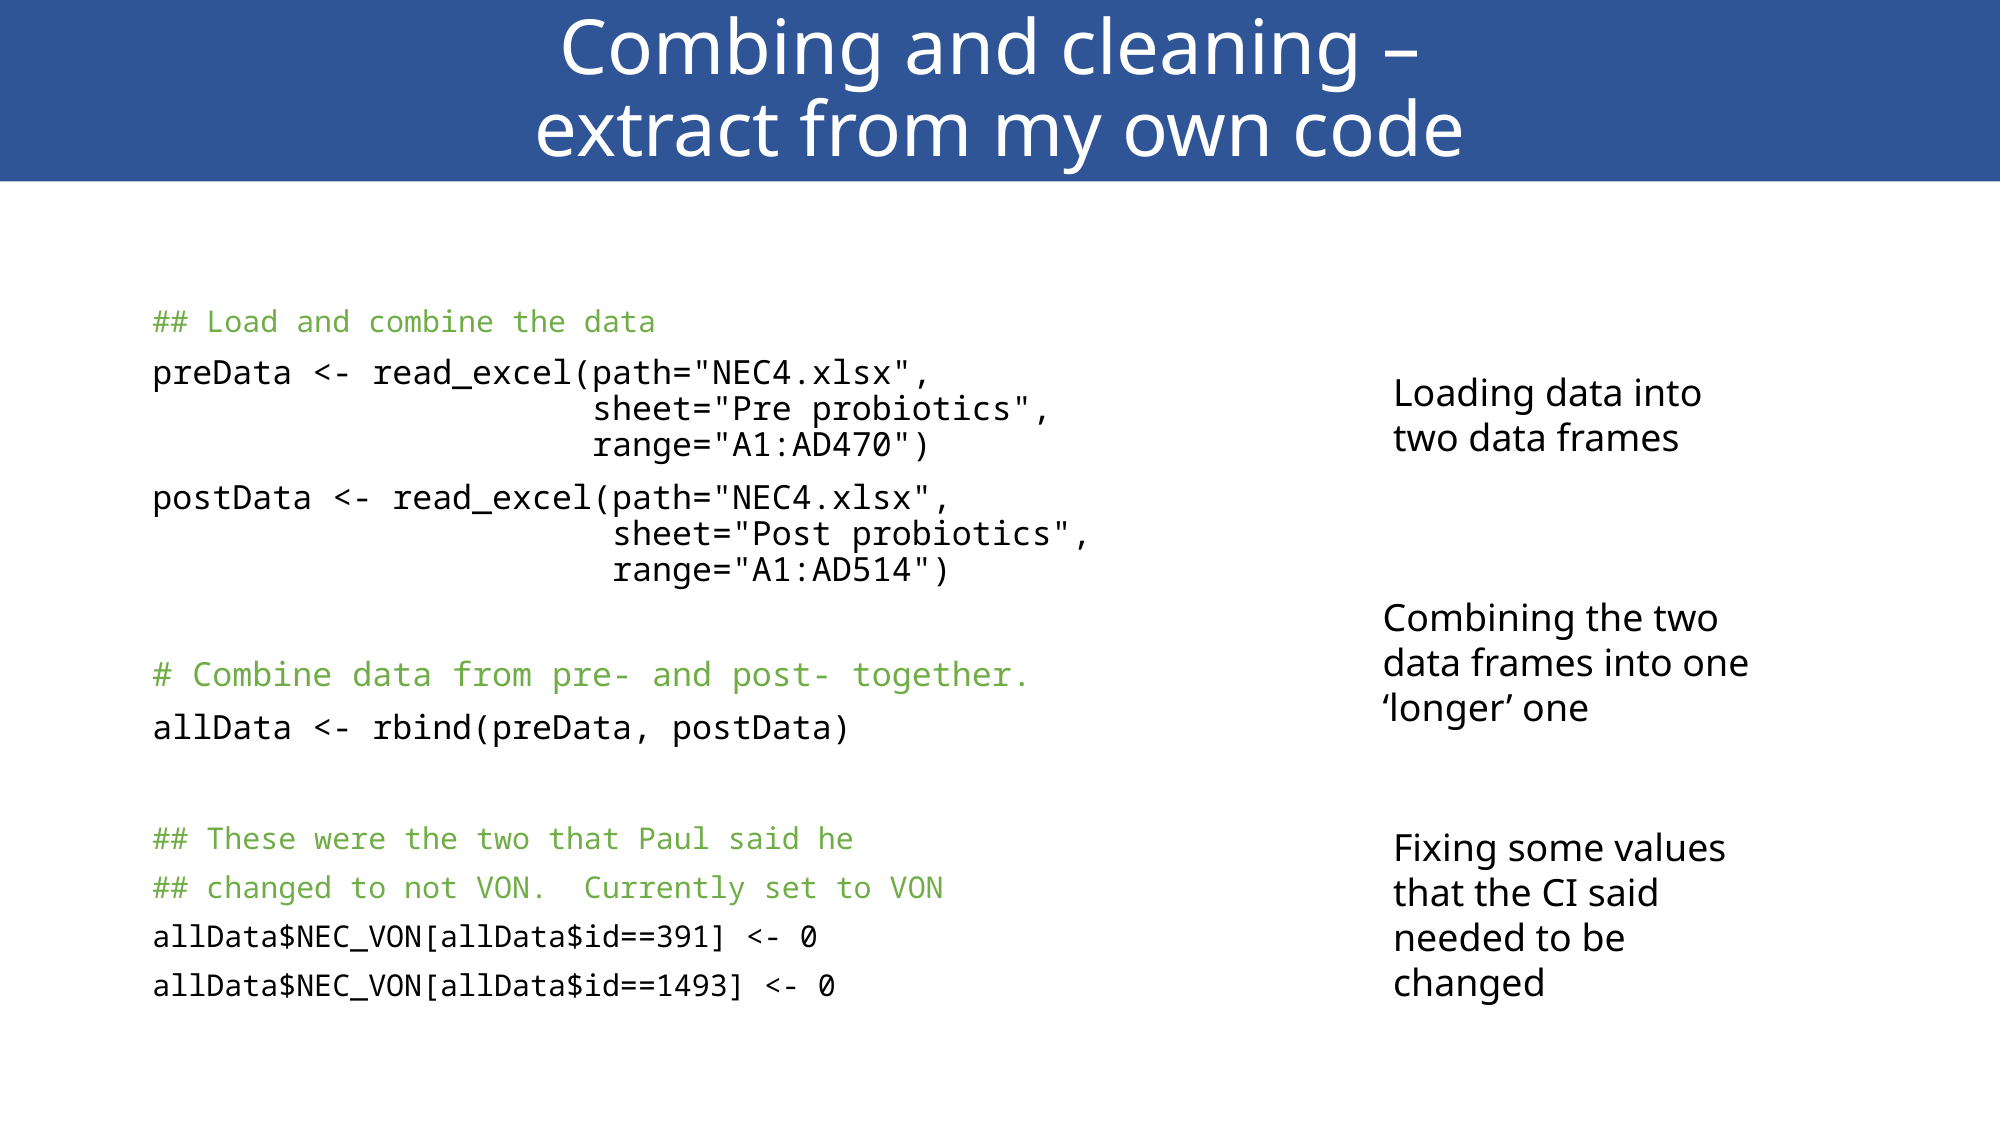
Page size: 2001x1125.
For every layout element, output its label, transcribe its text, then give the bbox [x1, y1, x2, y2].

title Combing and cleaning – extract from my own code [0, 0, 2000, 182]
text_box Loading data into two data frames [1378, 361, 1788, 467]
text_box Fixing some values that the CI said needed to be changed [1378, 816, 1788, 1012]
text_box Combining the two data frames into one ‘longer’ one [1367, 587, 1778, 737]
list ## Load and combine the data preData <- read_excel(path="NEC4.xlsx", sheet="Pre probiotics", range="A1:AD470") postData <- read_excel(path="NEC4.xlsx", sheet="Post probiotics", range="A1:AD514") # Combine data from pre- and post- together. allData <- rbind(preData, postData) ## These were the two that Paul said he ## changed to not VON. Currently set to VON allData$NEC_VON[allData$id==391] <- 0 allData$NEC_VON[allData$id==1493] <- 0 [137, 299, 1863, 1014]
